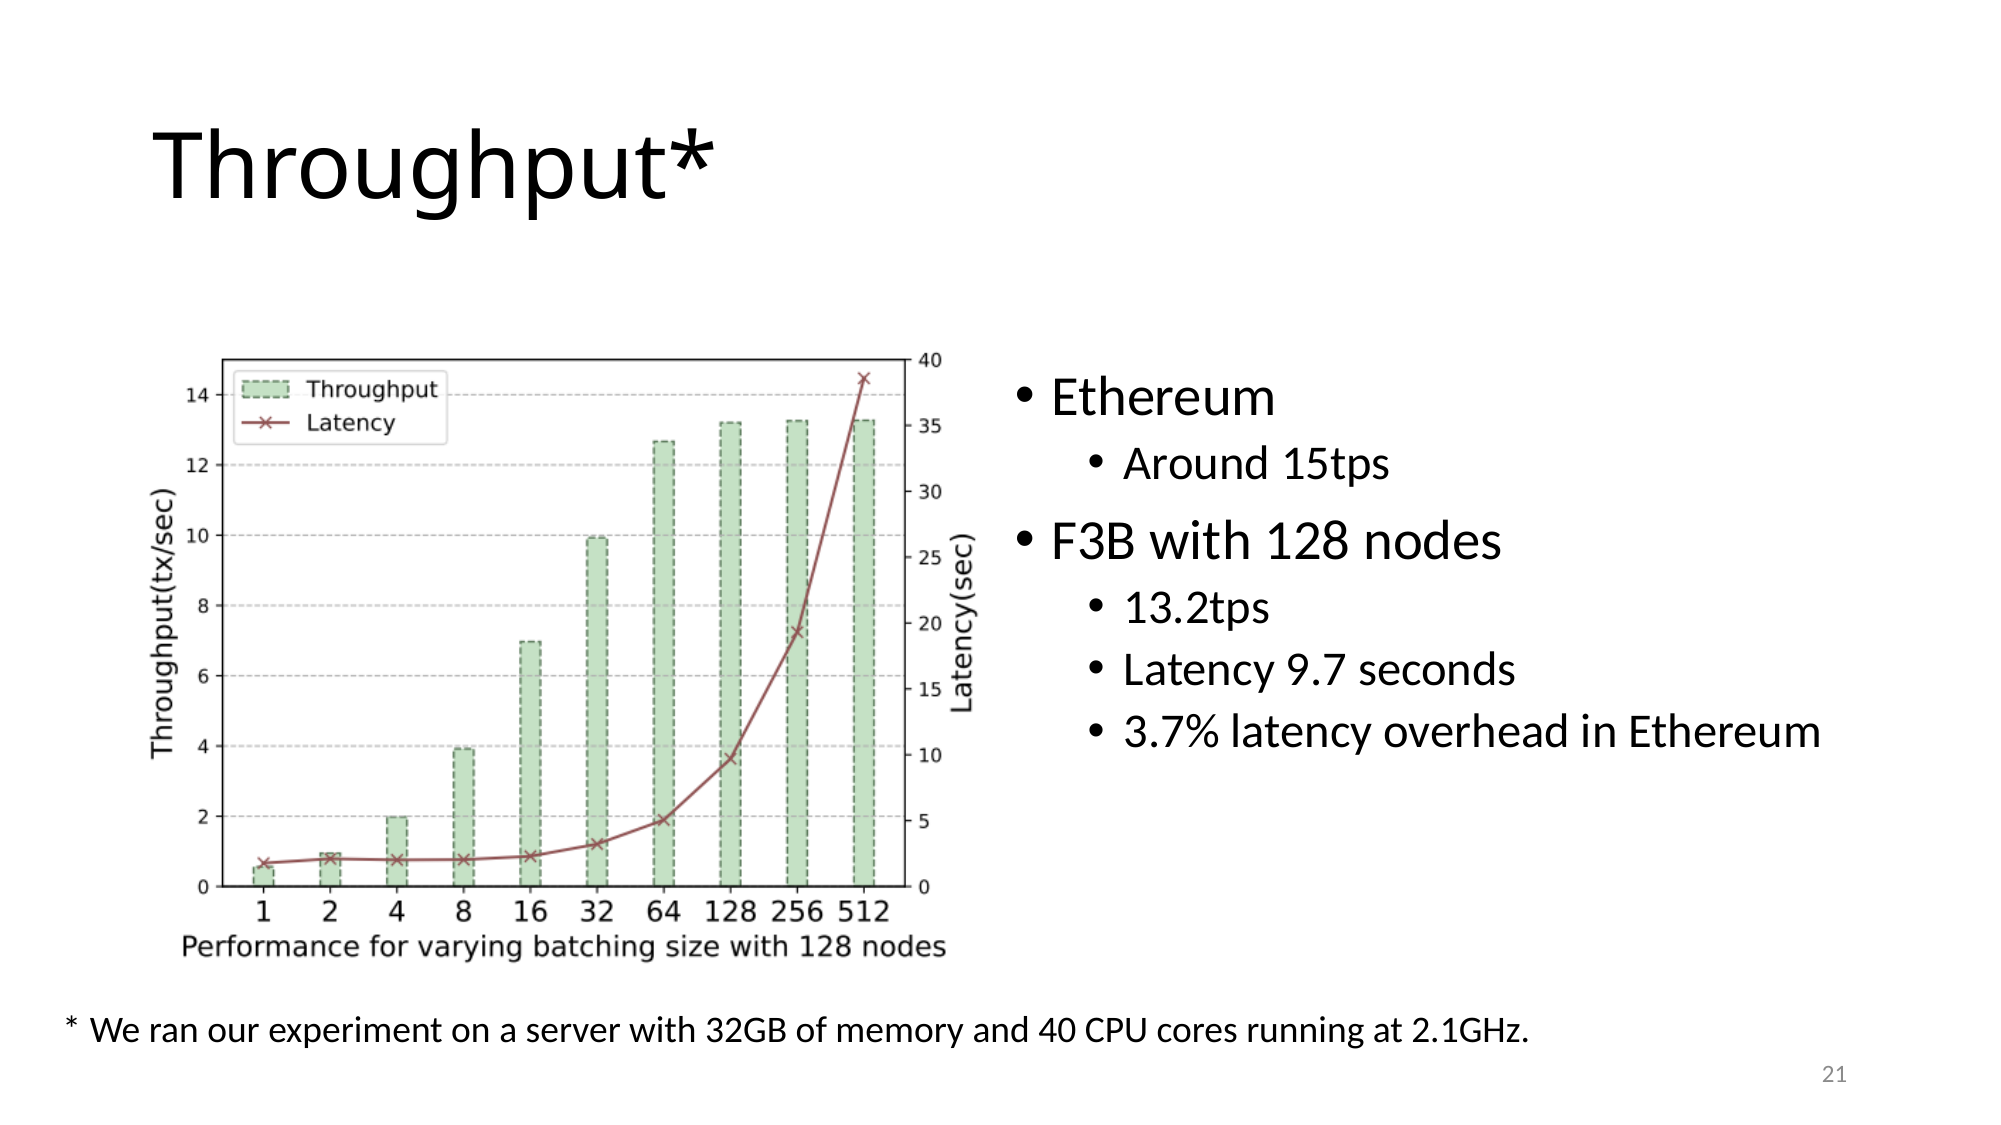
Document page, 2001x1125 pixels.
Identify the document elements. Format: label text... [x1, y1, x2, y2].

title Throughput* [137, 59, 1863, 278]
list Ethereum Around 15tps F3B with 128 nodes 13.2tps Latency 9.7 seconds 3.7% latency overhead in Ethereum [999, 359, 1850, 814]
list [137, 339, 988, 974]
slide_number 21 [1412, 1042, 1863, 1103]
text_box * We ran our experiment on a server with 32GB of memory and 40 CPU cores running at 2.1GHz. [47, 997, 1556, 1058]
